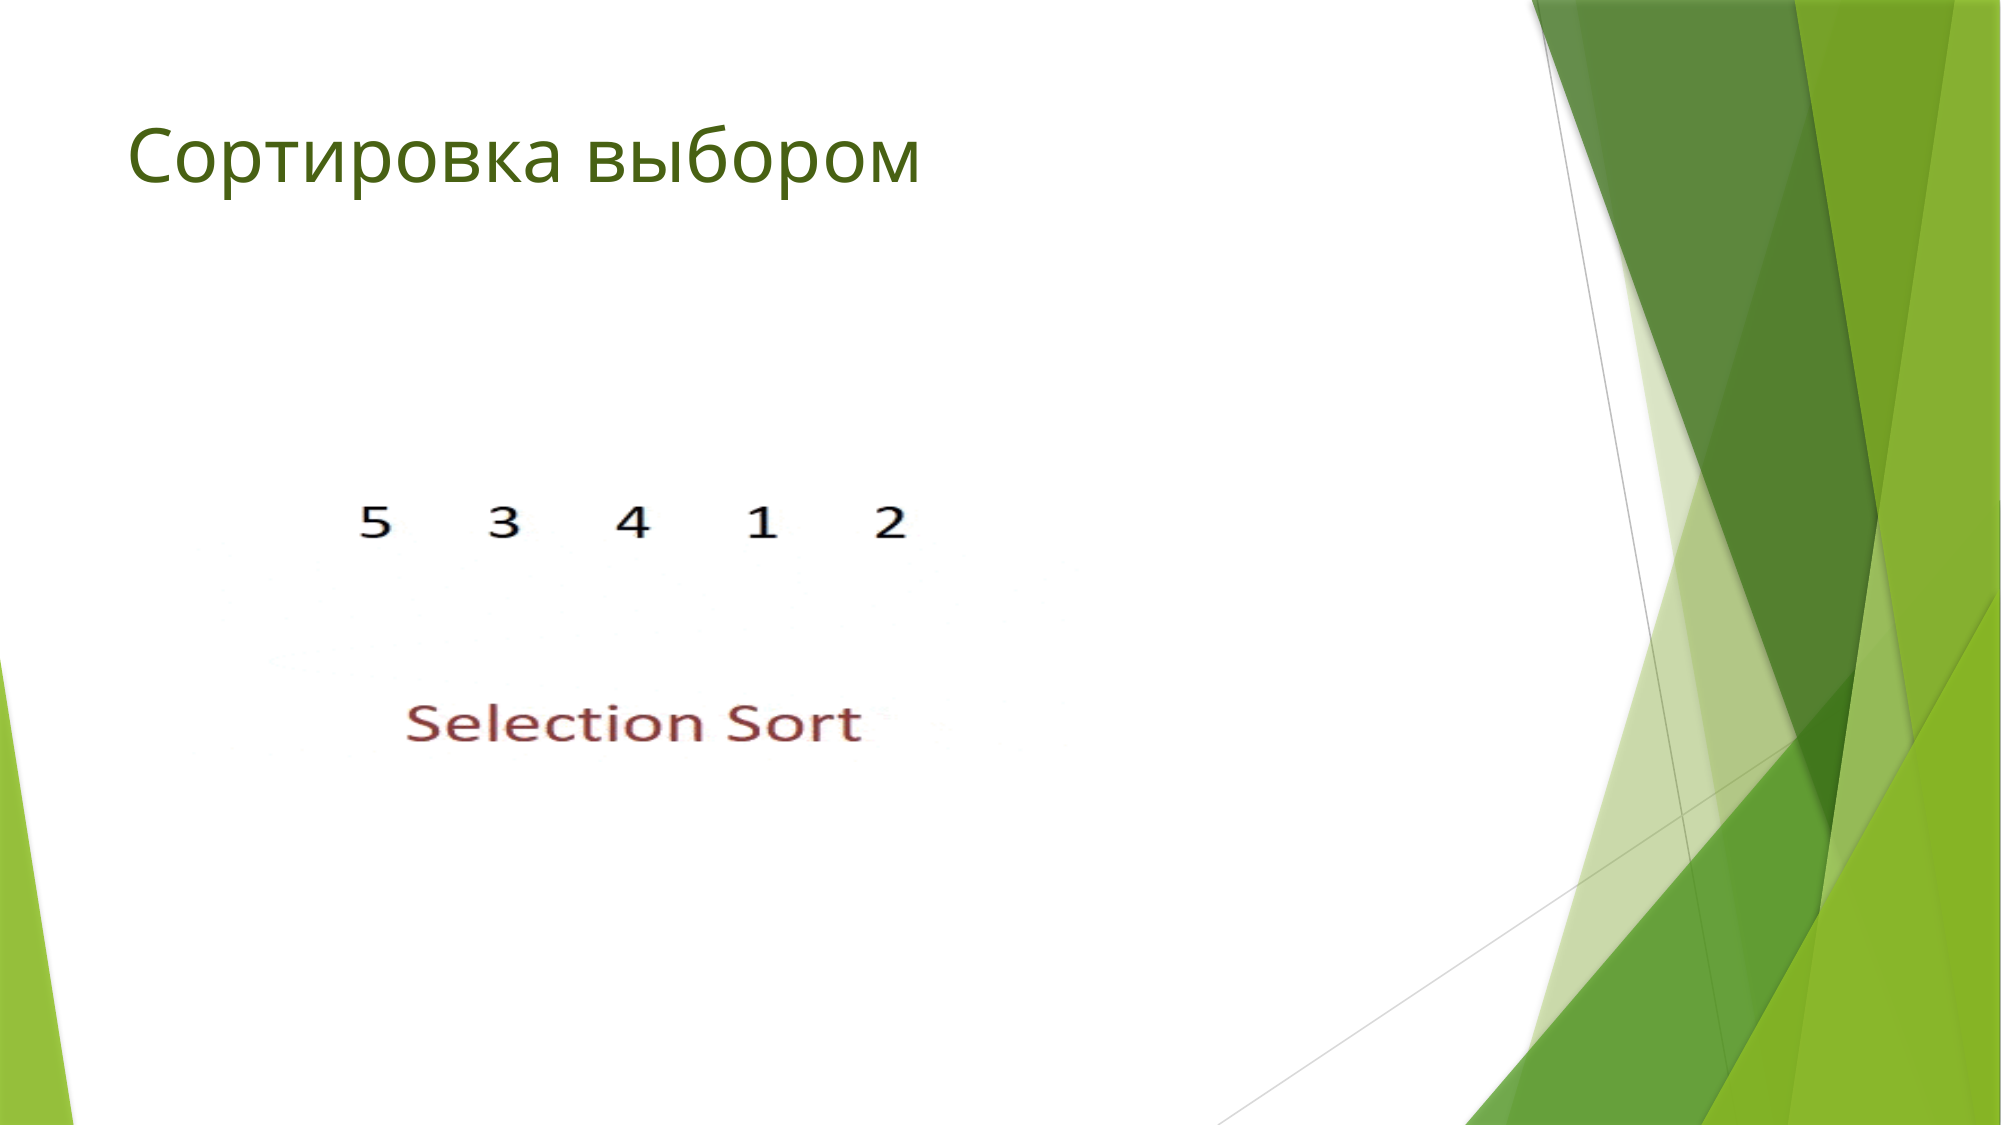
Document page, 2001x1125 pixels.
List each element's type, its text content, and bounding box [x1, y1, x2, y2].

title Сортировка выбором [111, 99, 1522, 317]
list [182, 316, 1084, 763]
